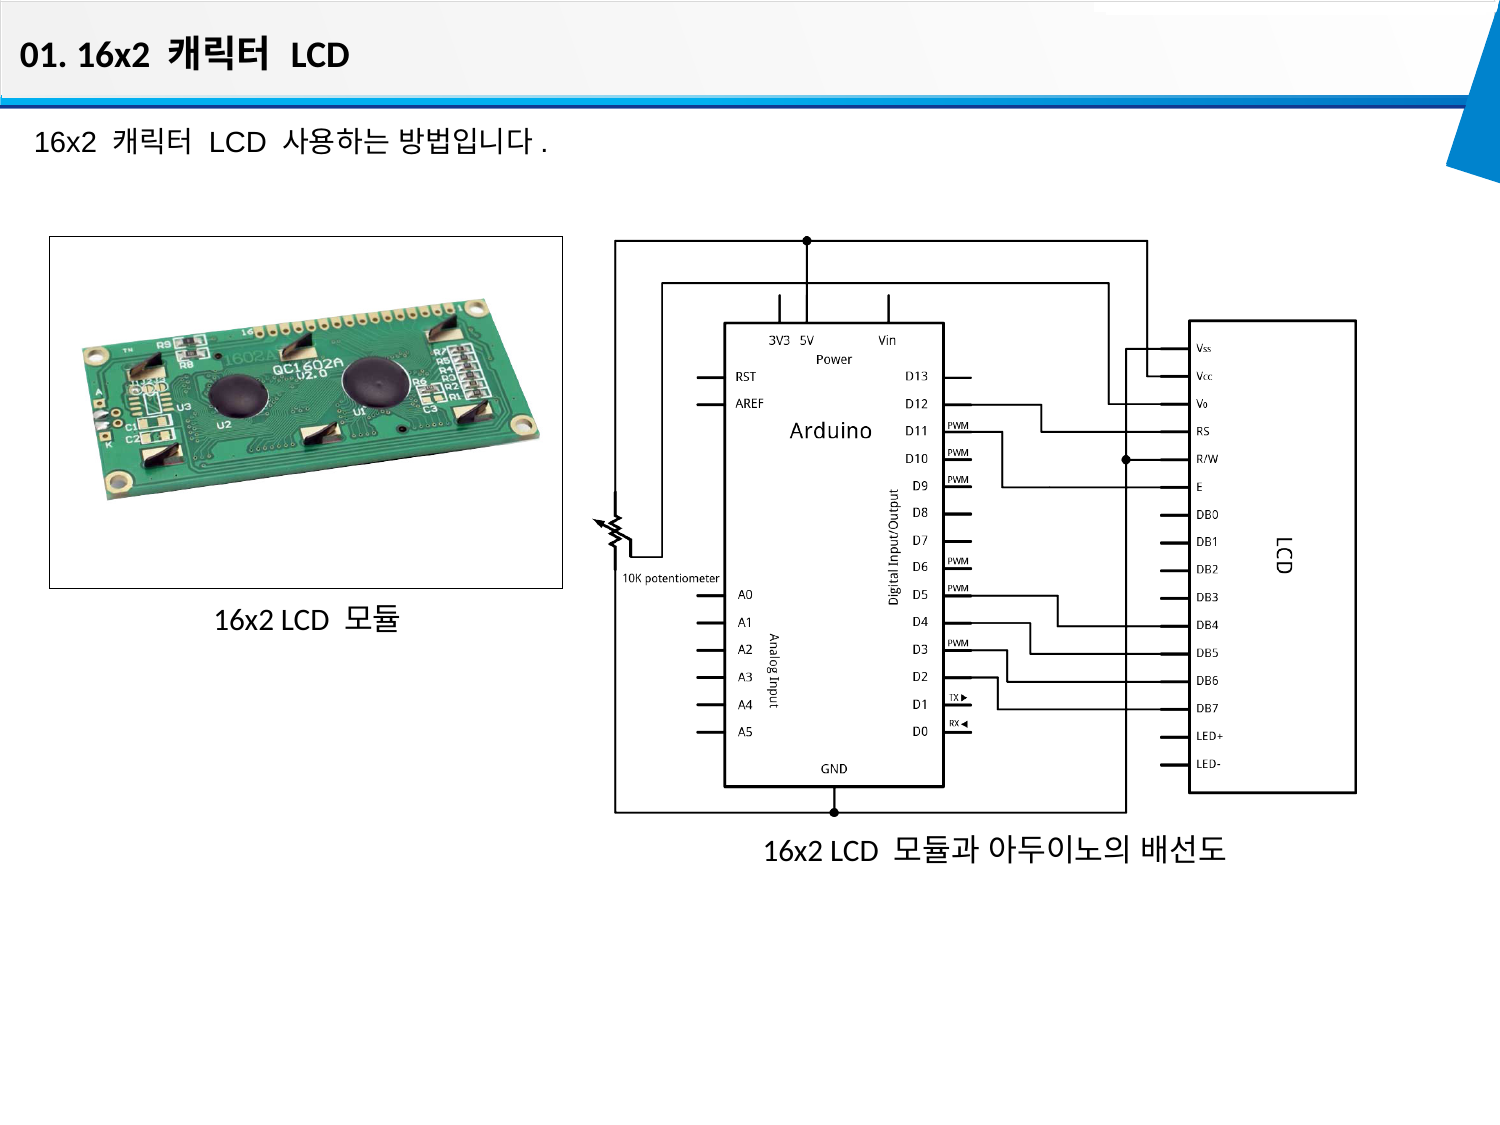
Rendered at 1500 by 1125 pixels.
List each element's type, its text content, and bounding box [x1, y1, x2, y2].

text_box 16x2 LCD 모듈과 아두이노의 배선도 [747, 823, 1243, 876]
picture [592, 236, 1357, 817]
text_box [1446, 1, 1500, 184]
picture [49, 236, 563, 589]
text_box 01. 16x2 캐릭터 LCD [4, 22, 365, 83]
text_box 16x2 LCD 모듈 [198, 591, 417, 644]
text_box 16x2 캐릭터 LCD 사용하는 방법입니다. [33, 123, 1426, 159]
